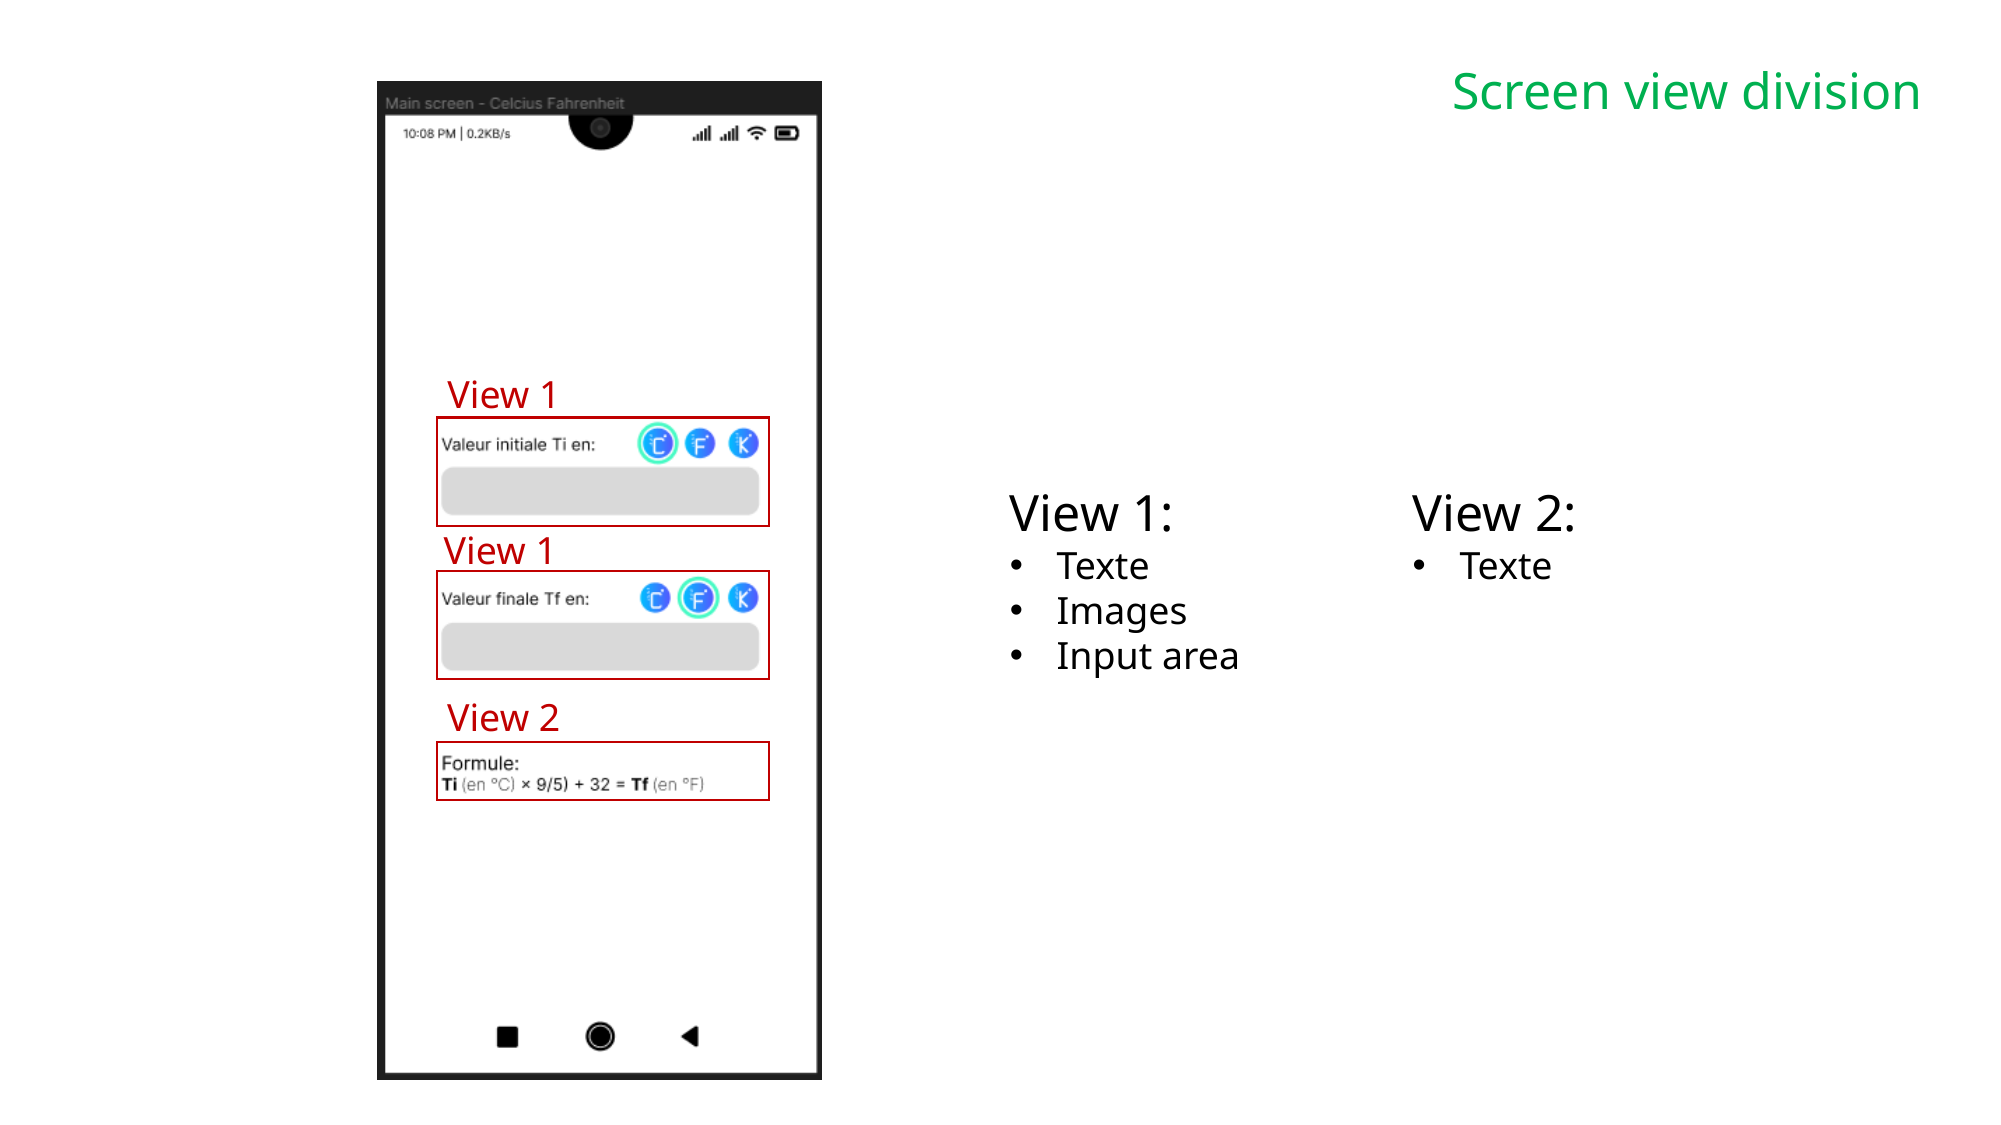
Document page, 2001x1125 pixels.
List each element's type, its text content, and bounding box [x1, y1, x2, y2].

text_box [377, 81, 823, 1080]
text_box View 2: Texte [1398, 474, 1593, 595]
text_box Screen view division [1437, 51, 1938, 127]
text_box View 1: Texte Images Input area [995, 474, 1255, 685]
